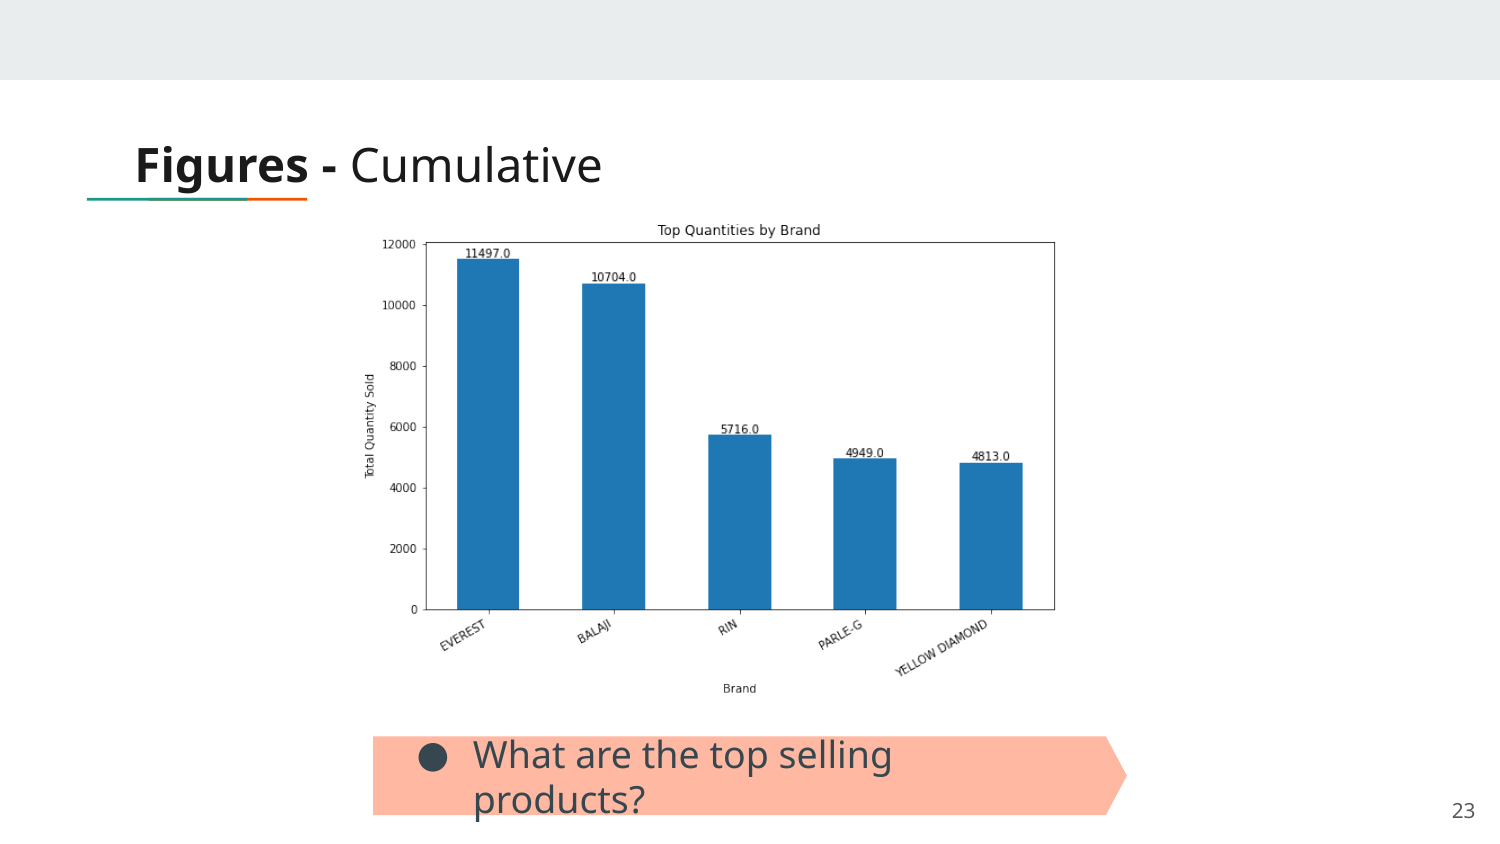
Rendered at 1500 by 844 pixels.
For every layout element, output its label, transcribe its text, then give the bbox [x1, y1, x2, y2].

slide_number ‹#› [1400, 779, 1491, 844]
title Figures - Cumulative [119, 120, 1381, 208]
text_box [373, 736, 382, 816]
picture [357, 216, 1061, 704]
text_box [1057, 736, 1127, 816]
text_box What are the top selling products? [382, 736, 1057, 816]
